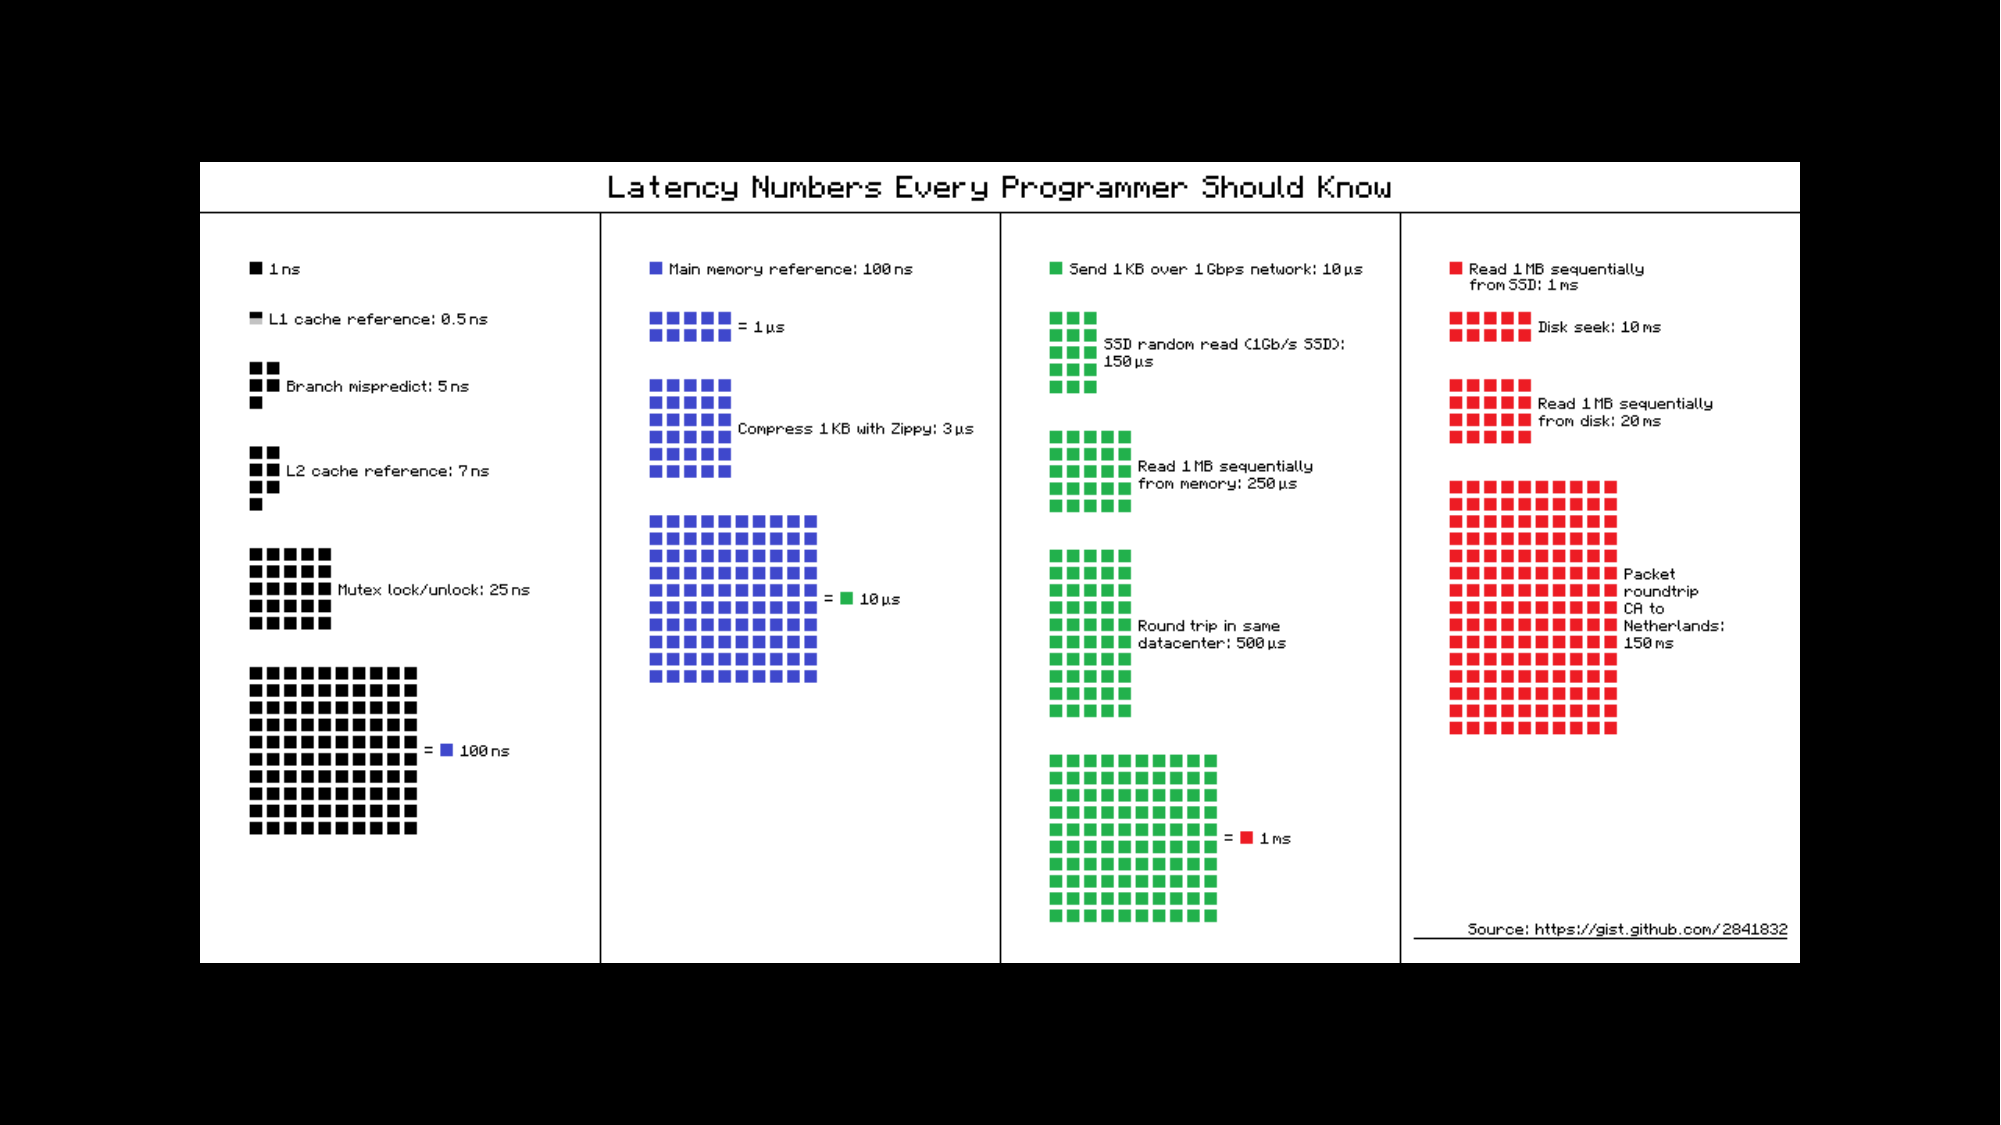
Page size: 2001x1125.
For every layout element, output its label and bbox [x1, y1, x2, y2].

picture [199, 162, 1800, 963]
